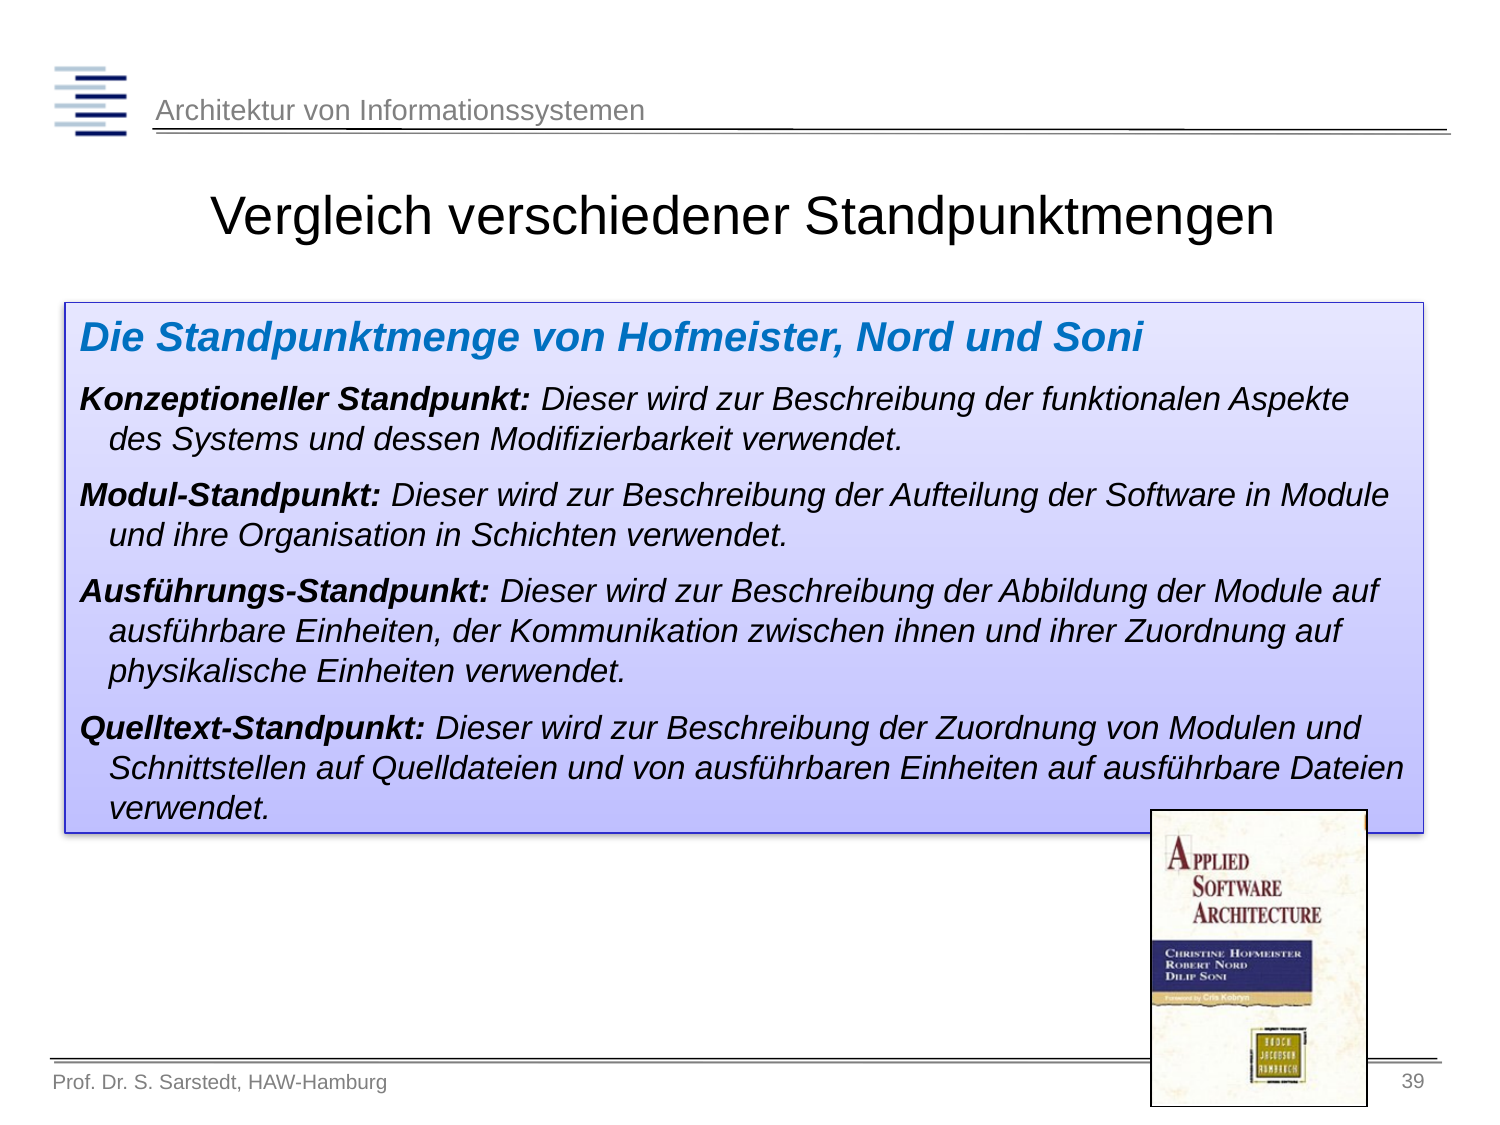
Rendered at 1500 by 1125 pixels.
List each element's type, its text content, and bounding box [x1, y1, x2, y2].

picture [1151, 810, 1367, 1106]
text_box Die Standpunktmenge von Hofmeister, Nord und Soni Konzeptioneller Standpunkt: Dieser wird zur Beschreibung der funktionalen Aspekte des Systems und dessen Modifizierbarkeit verwendet. Modul-Standpunkt: Dieser wird zur Beschreibung der Aufteilung der Software in Module und ihre Organisation in Schichten verwendet. Ausführungs-Standpunkt: Dieser wird zur Beschreibung der Abbildung der Module auf ausführbare Einheiten, der Kommunikation zwischen ihnen und ihrer Zuordnung auf physikalische Einheiten verwendet. Quelltext-Standpunkt: Dieser wird zur Beschreibung der Zuordnung von Modulen und Schnittstellen auf Quelldateien und von ausführbaren Einheiten auf ausführbare Dateien verwendet. [64, 302, 1424, 834]
title Vergleich verschiedener Standpunktmengen [49, 174, 1438, 251]
picture [46, 58, 141, 148]
